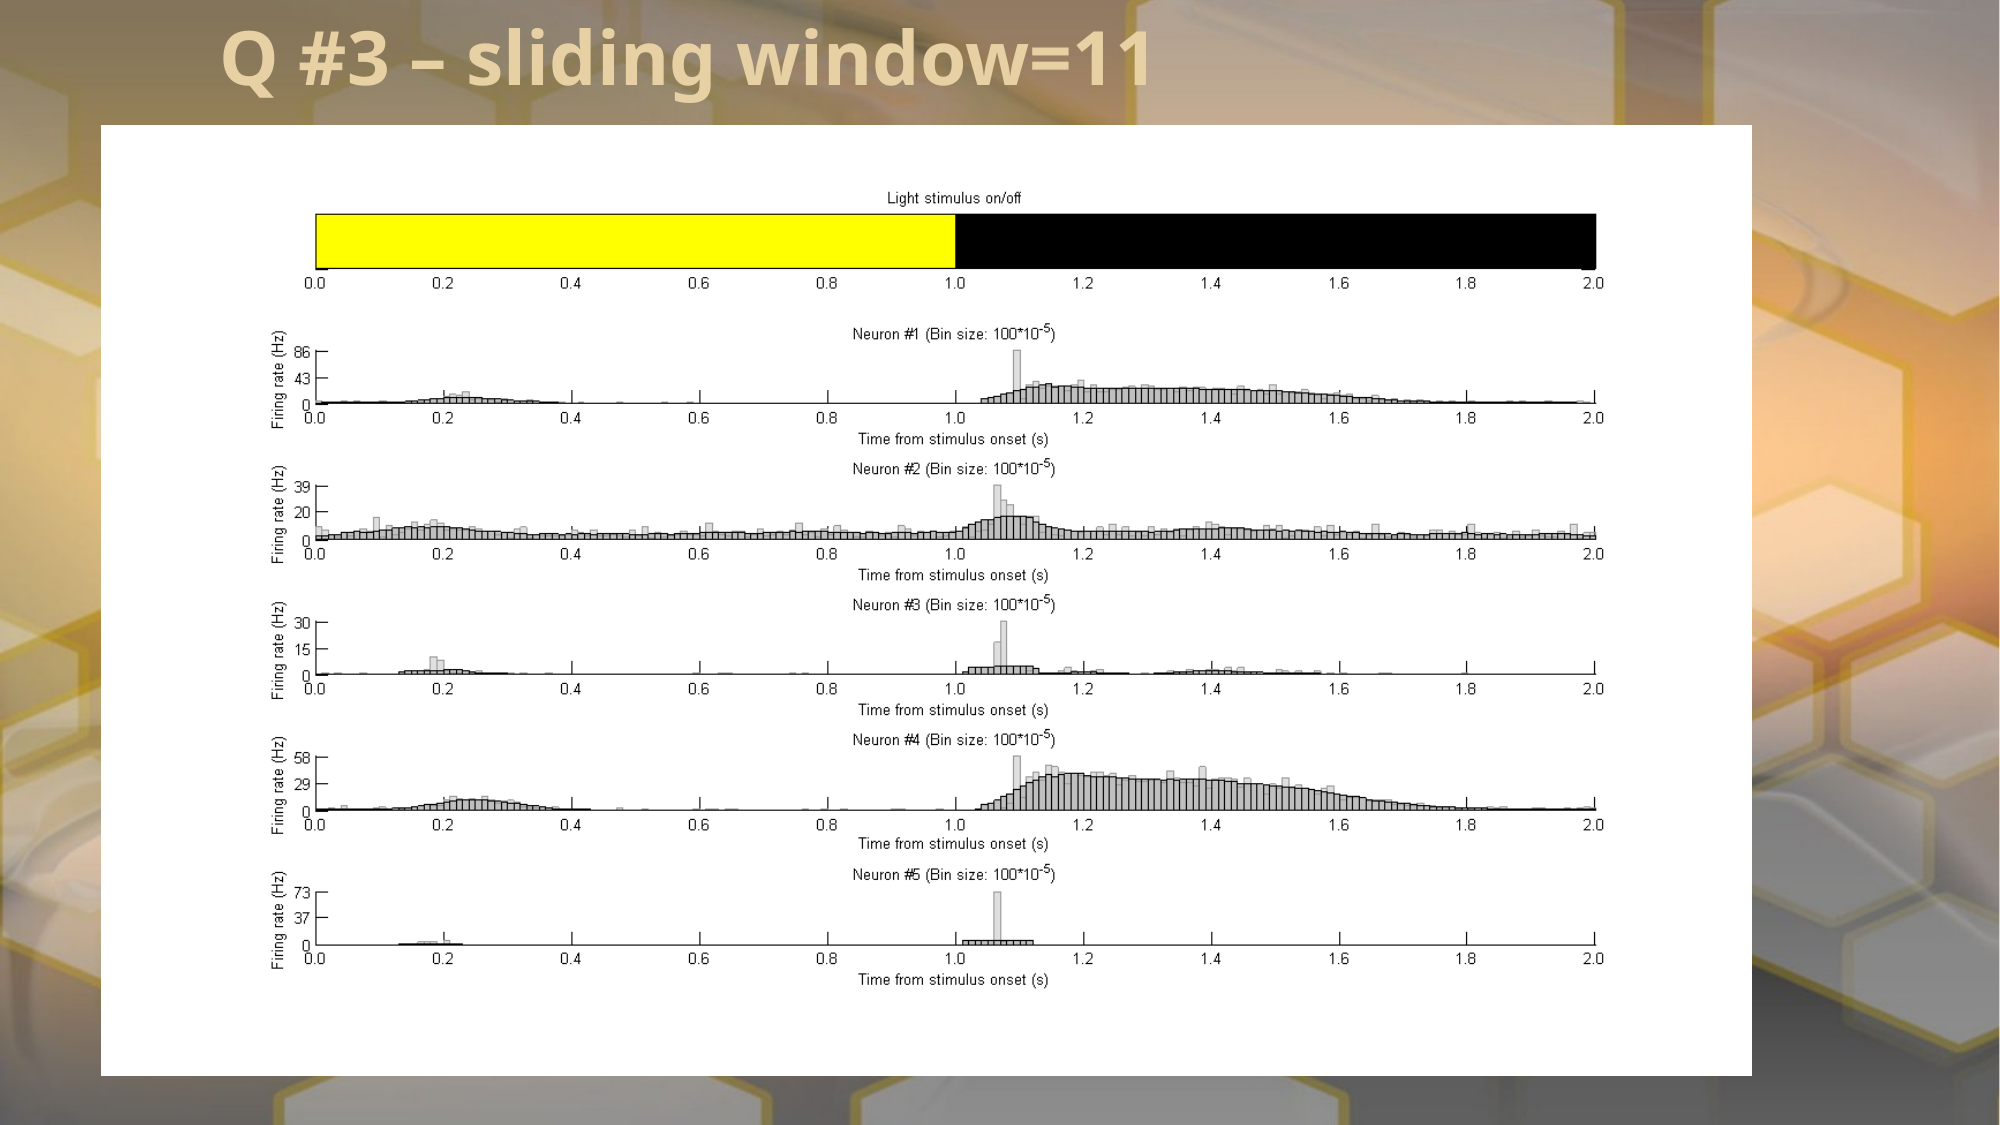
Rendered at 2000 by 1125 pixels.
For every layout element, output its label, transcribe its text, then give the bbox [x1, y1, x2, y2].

title Q #3 – sliding window=11 [204, 0, 1780, 110]
picture [0, 0, 2000, 1125]
